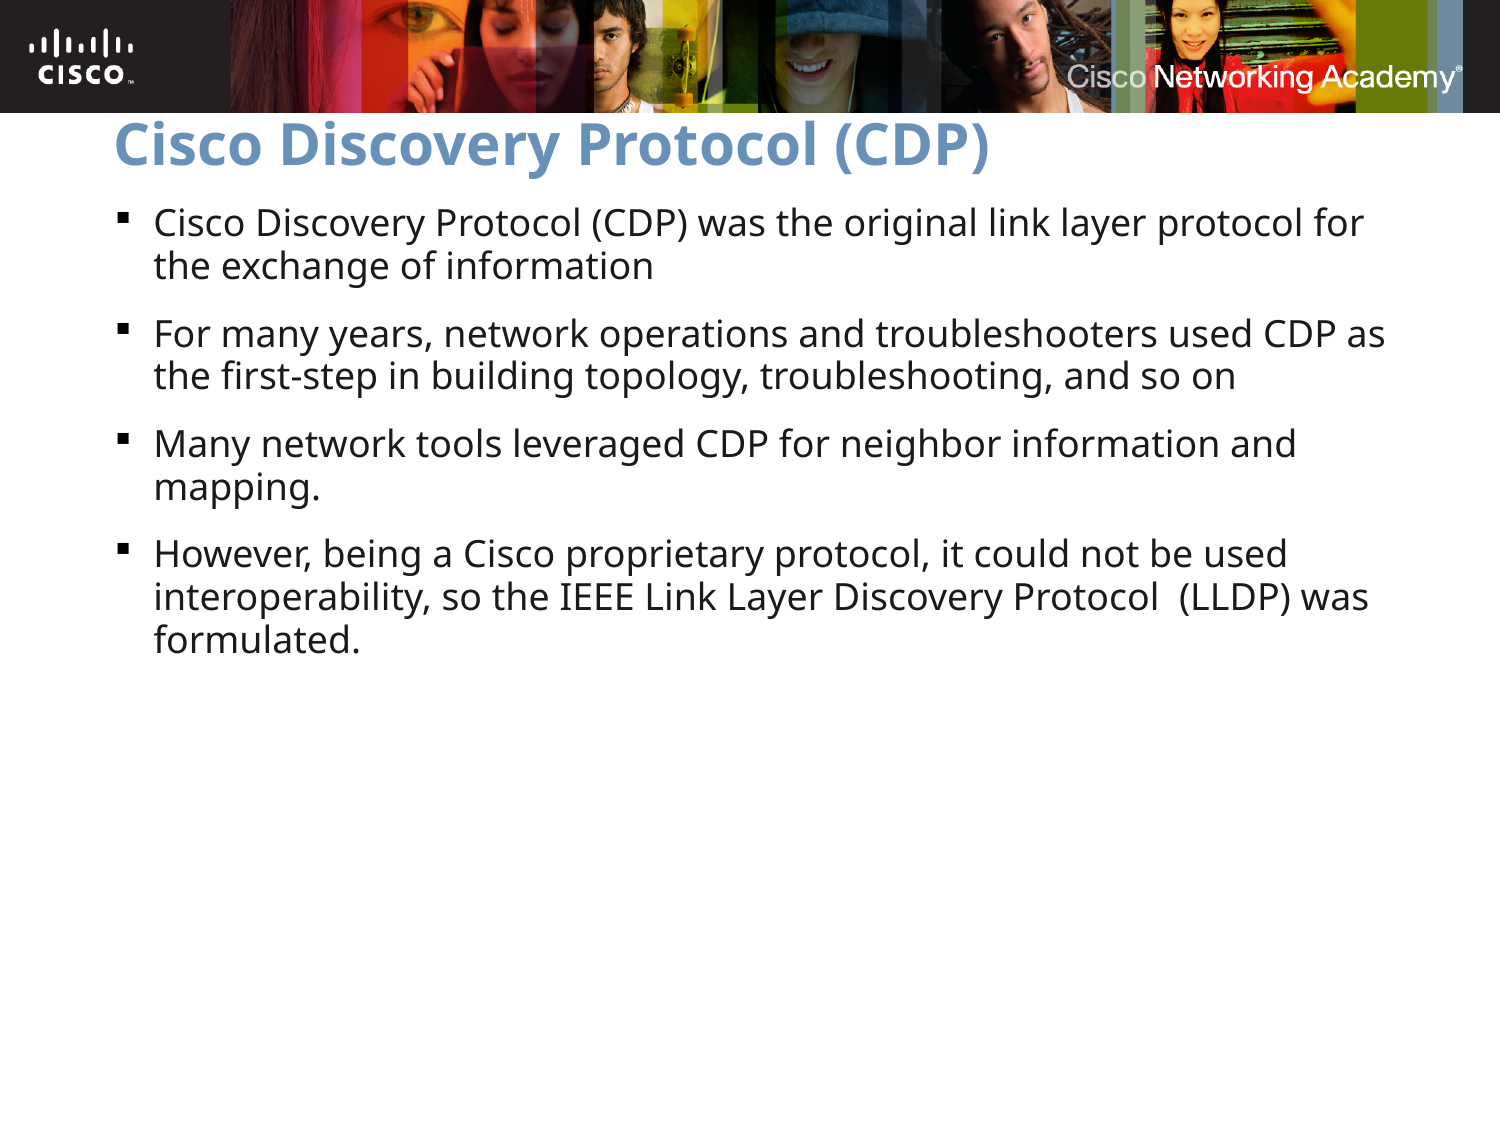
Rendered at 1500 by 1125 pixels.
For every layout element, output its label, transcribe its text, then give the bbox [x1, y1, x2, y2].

title Cisco Discovery Protocol (CDP) [107, 0, 1444, 185]
picture [1444, 0, 1500, 113]
list Cisco Discovery Protocol (CDP) was the original link layer protocol for the exchange of information For many years, network operations and troubleshooters used CDP as the first-step in building topology, troubleshooting, and so on Many network tools leveraged CDP for neighbor information and mapping. However, being a Cisco proprietary protocol, it could not be used interoperability, so the IEEE Link Layer Discovery Protocol (LLDP) was formulated. [107, 196, 1411, 1125]
picture [0, 0, 107, 113]
